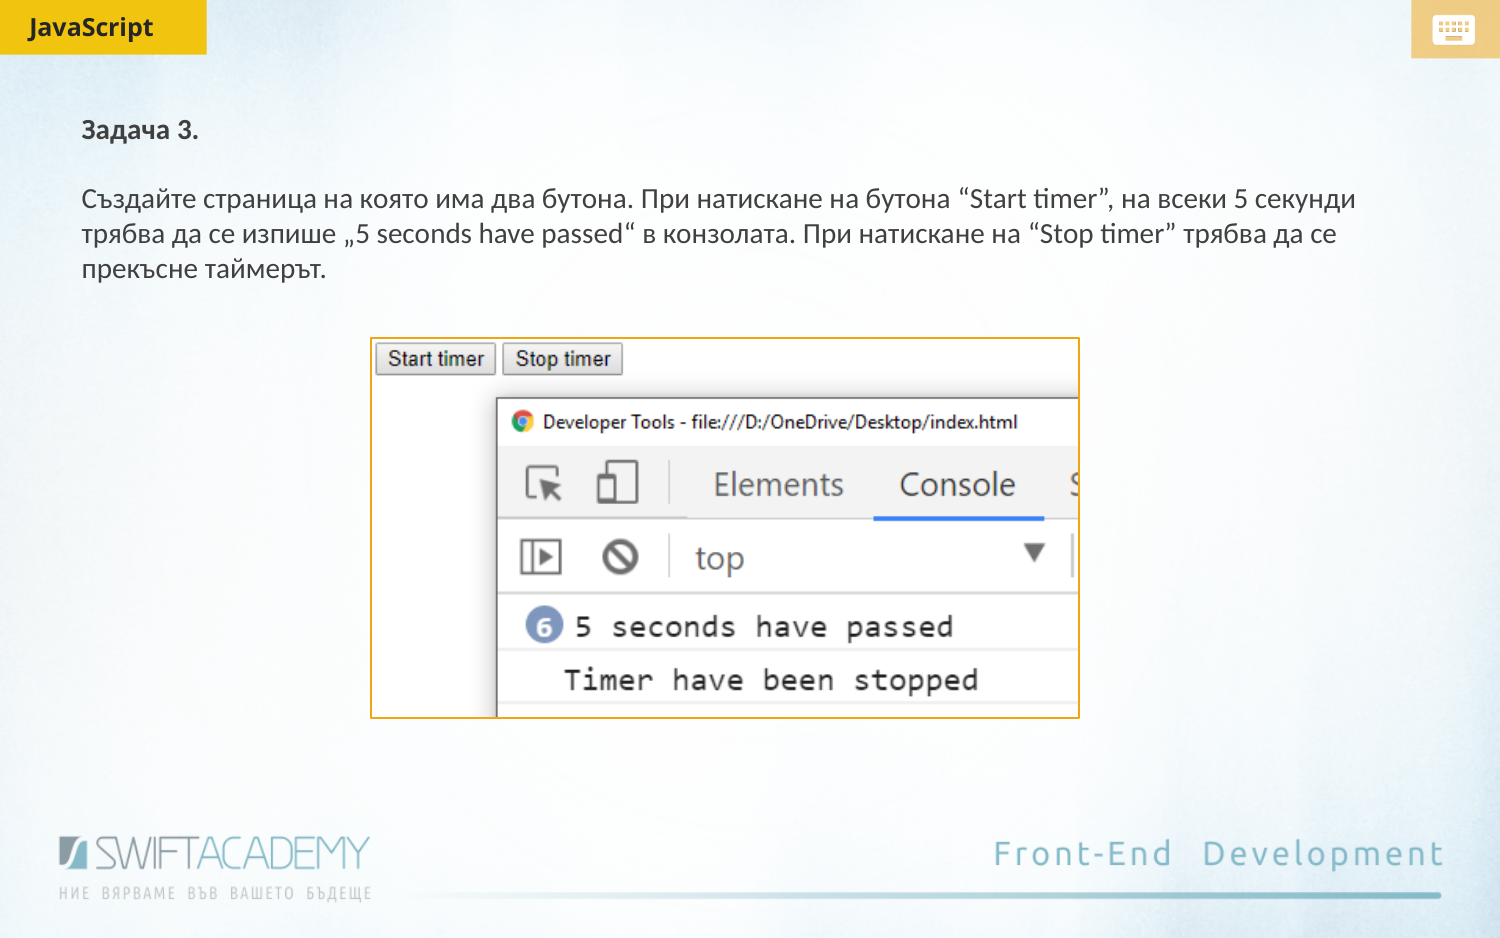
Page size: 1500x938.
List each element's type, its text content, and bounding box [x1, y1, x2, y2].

text_box JavaScript [14, 4, 198, 49]
picture [1428, 4, 1479, 55]
text_box [0, 0, 208, 56]
text_box Задача 3. Създайте страница на която има два бутона. При натискане на бутона “Start timer”, на всеки 5 секунди трябва да се изпише „5 seconds have passed“ в конзолата. При натискане на “Stop timer” трябва да се прекъсне таймерът. [66, 102, 1426, 293]
picture [371, 338, 1079, 717]
text_box [1410, 0, 1500, 59]
